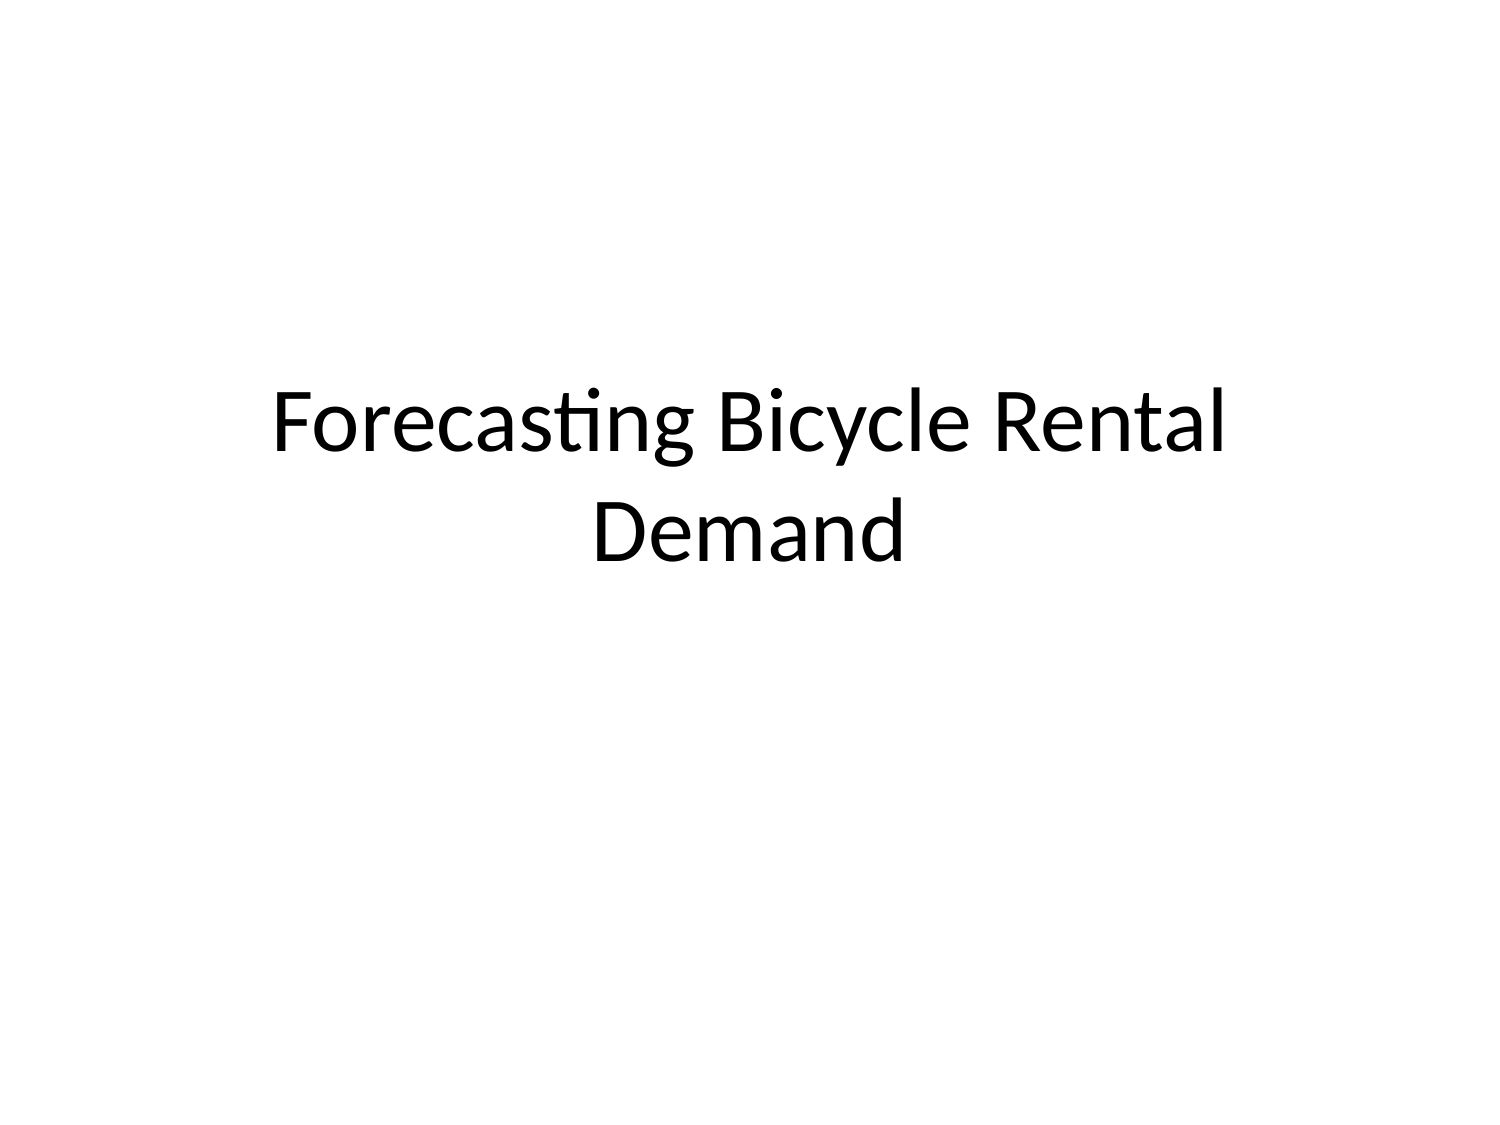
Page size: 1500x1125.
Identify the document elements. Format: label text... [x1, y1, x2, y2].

title Forecasting Bicycle Rental Demand [112, 349, 1388, 591]
